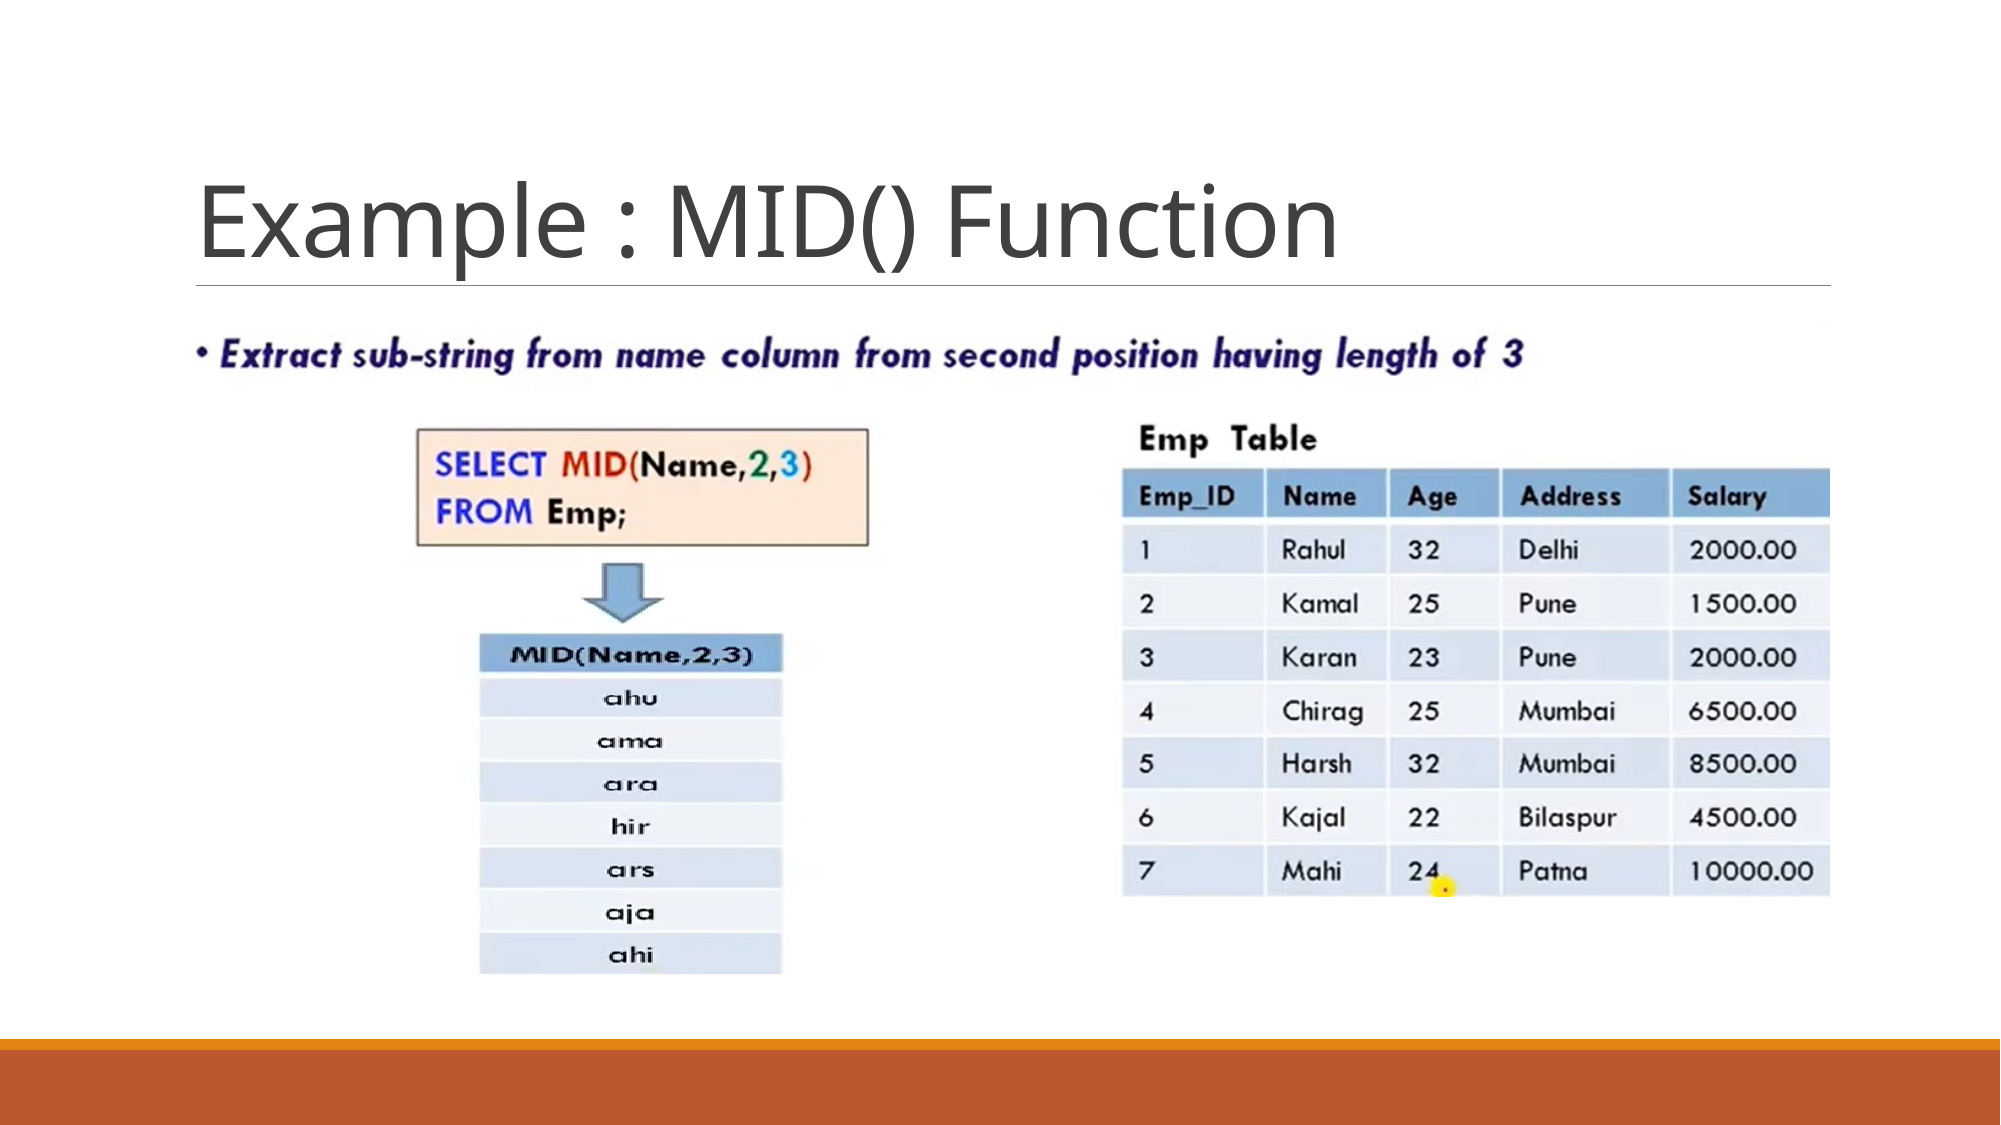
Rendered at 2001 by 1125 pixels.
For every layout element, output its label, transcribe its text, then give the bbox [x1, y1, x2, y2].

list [179, 323, 1831, 898]
picture [404, 556, 889, 975]
title Example : MID() Function [180, 47, 1830, 285]
